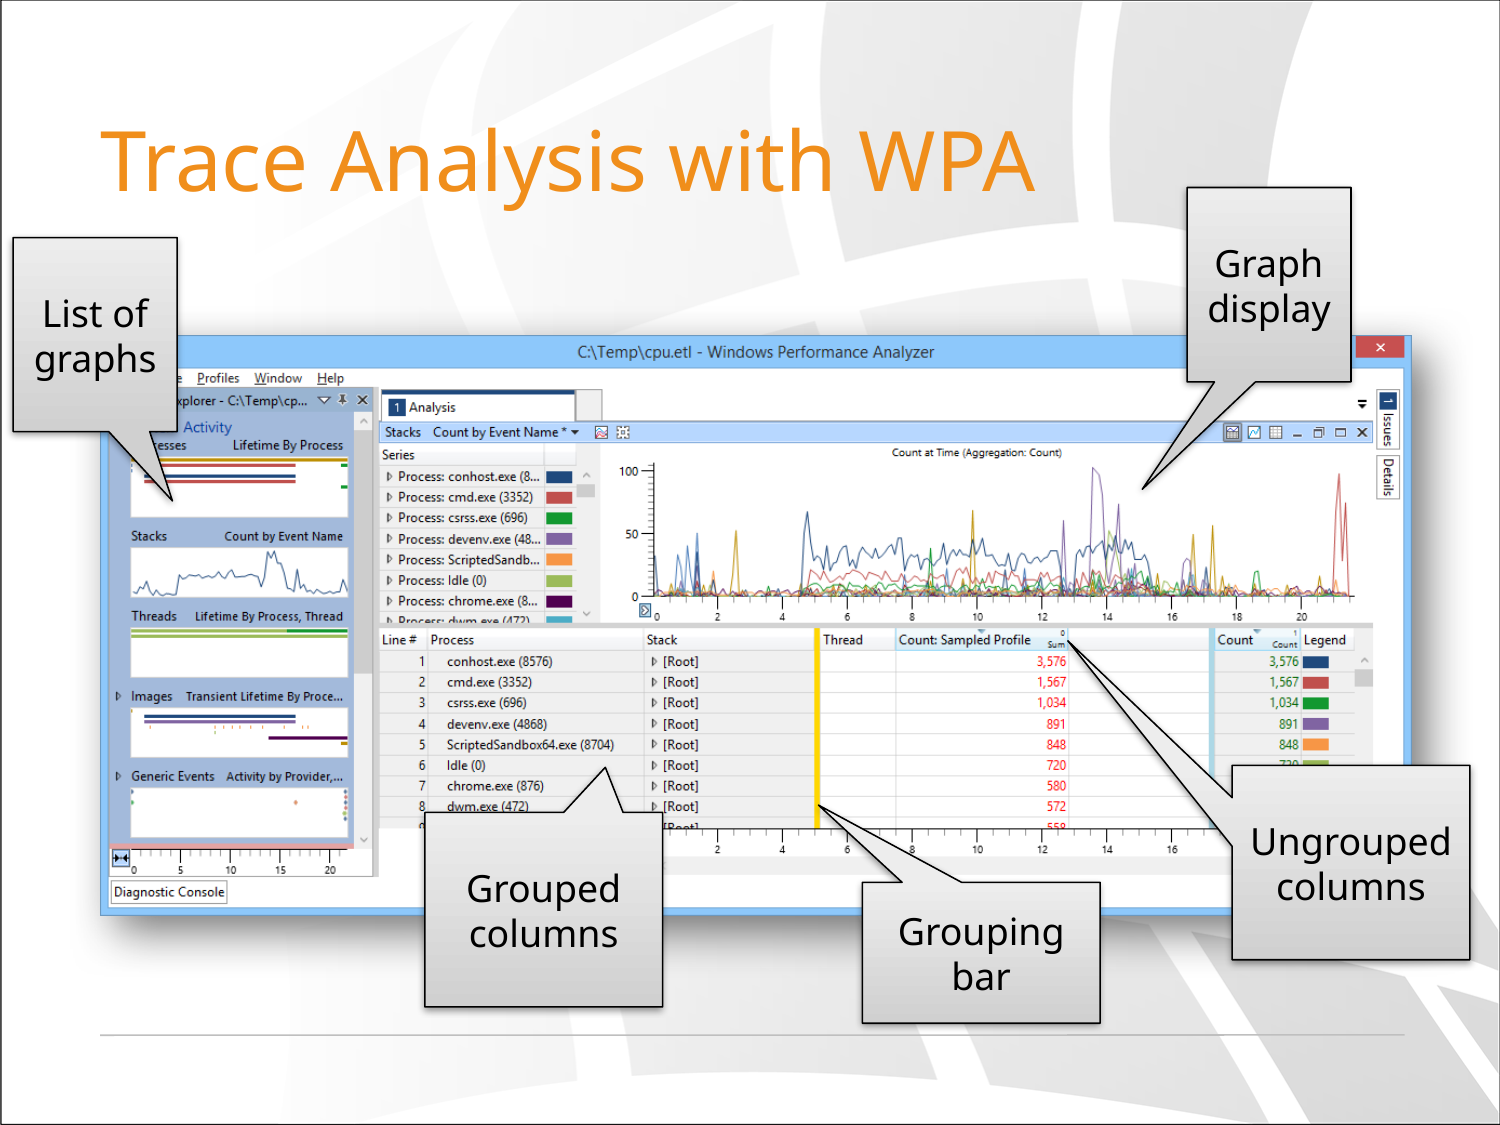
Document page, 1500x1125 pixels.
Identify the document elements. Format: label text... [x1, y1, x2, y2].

picture [0, 0, 1500, 1125]
text_box Grouping bar [861, 926, 1101, 1025]
text_box Ungrouped columns [1231, 764, 1471, 961]
title Trace Analysis with WPA [100, 78, 1412, 245]
text_box Graph display [1186, 186, 1352, 334]
text_box Grouped columns [424, 926, 664, 1008]
text_box List of graphs [12, 236, 178, 433]
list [100, 335, 1412, 917]
